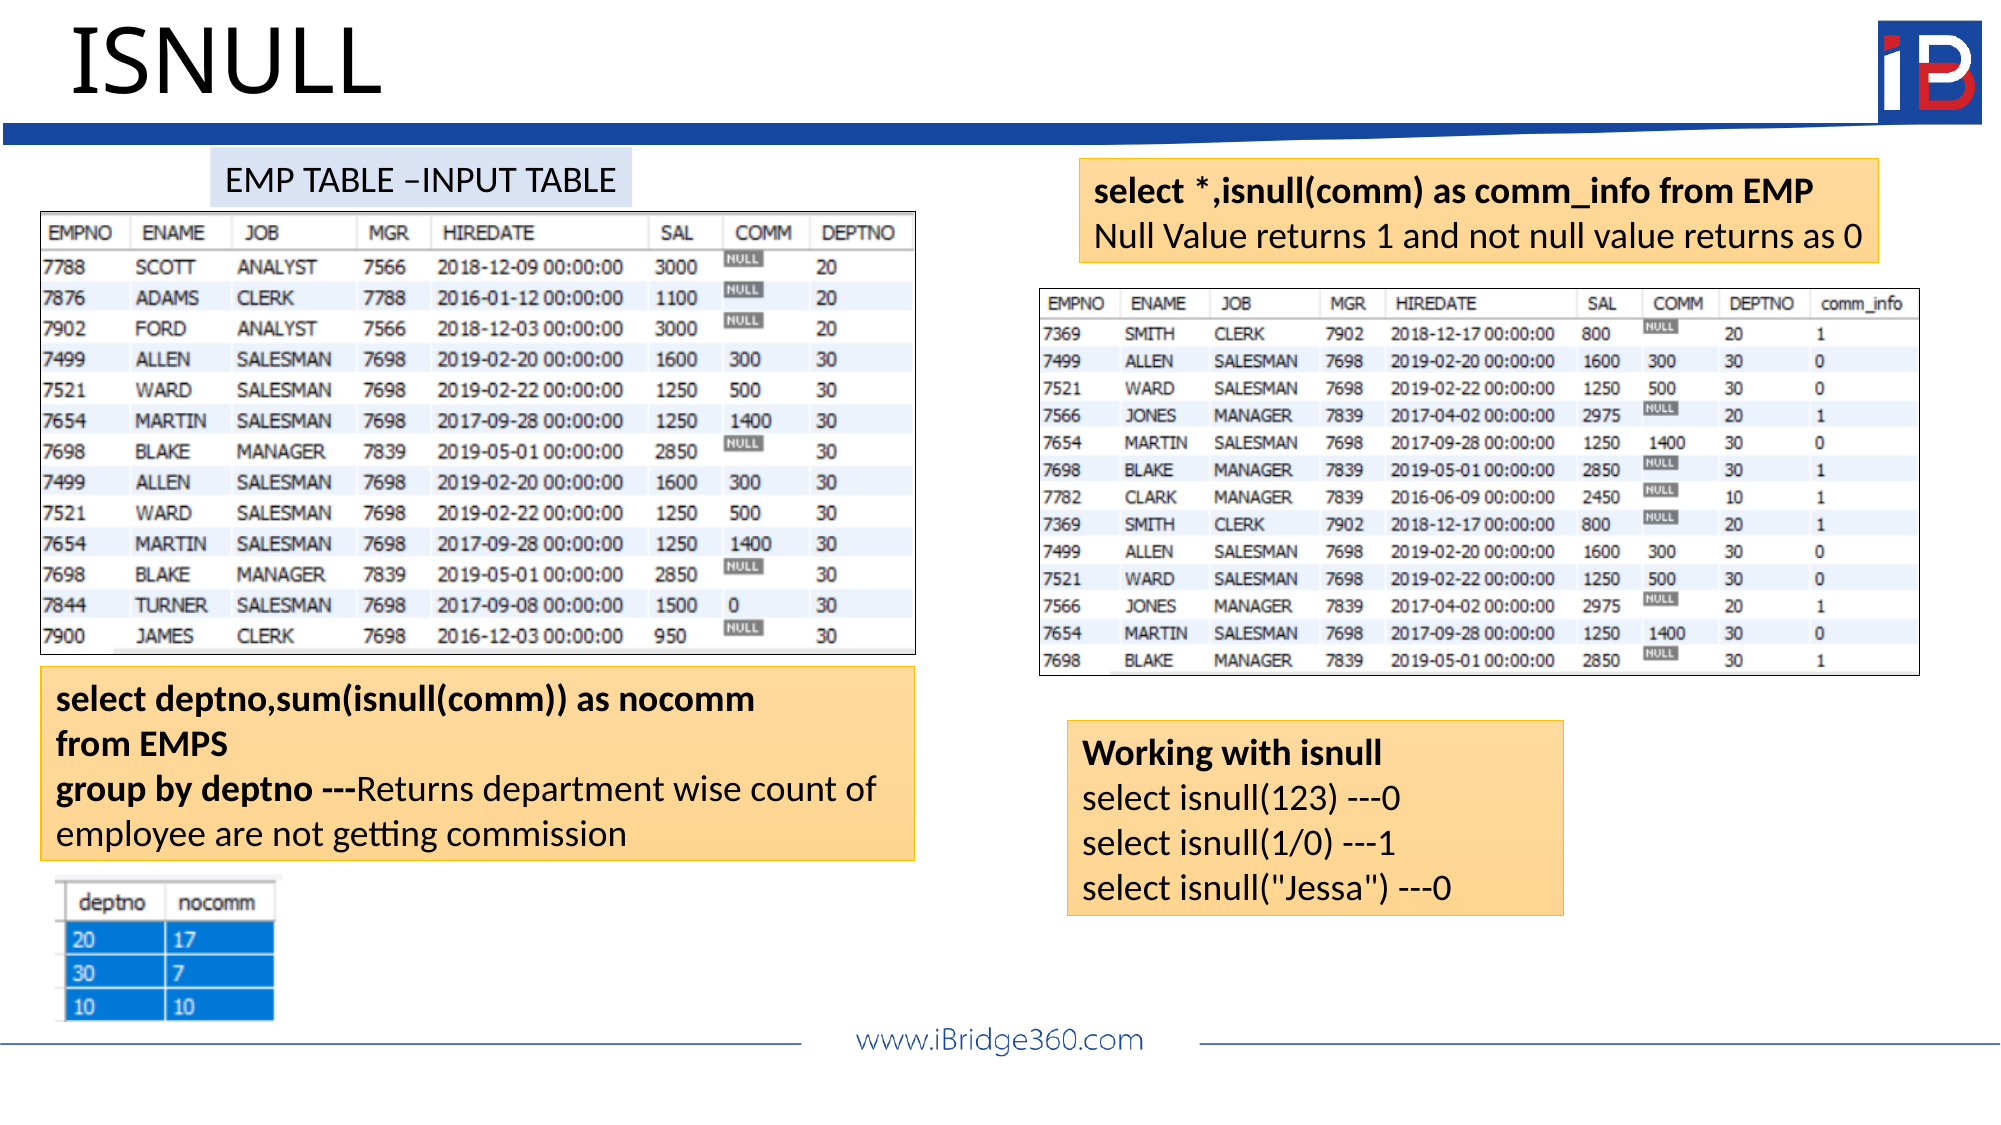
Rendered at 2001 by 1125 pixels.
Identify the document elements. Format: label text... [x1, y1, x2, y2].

picture [1039, 288, 1919, 676]
text_box select deptno,sum(isnull(comm)) as nocomm from EMPS group by deptno ---Returns department wise count of employee are not getting commission [40, 666, 915, 861]
picture [40, 211, 915, 655]
title ISNULL [55, 6, 1910, 141]
picture [55, 874, 282, 1022]
text_box select *,isnull(comm) as comm_info from EMP Null Value returns 1 and not null value returns as 0 [1079, 158, 1879, 263]
text_box EMP TABLE –INPUT TABLE [210, 147, 633, 208]
picture [0, 7, 1993, 145]
picture [0, 1023, 2001, 1057]
text_box Working with isnull select isnull(123) ---0 select isnull(1/0) ---1 select isnull("Jessa") ---0 [1067, 720, 1564, 916]
